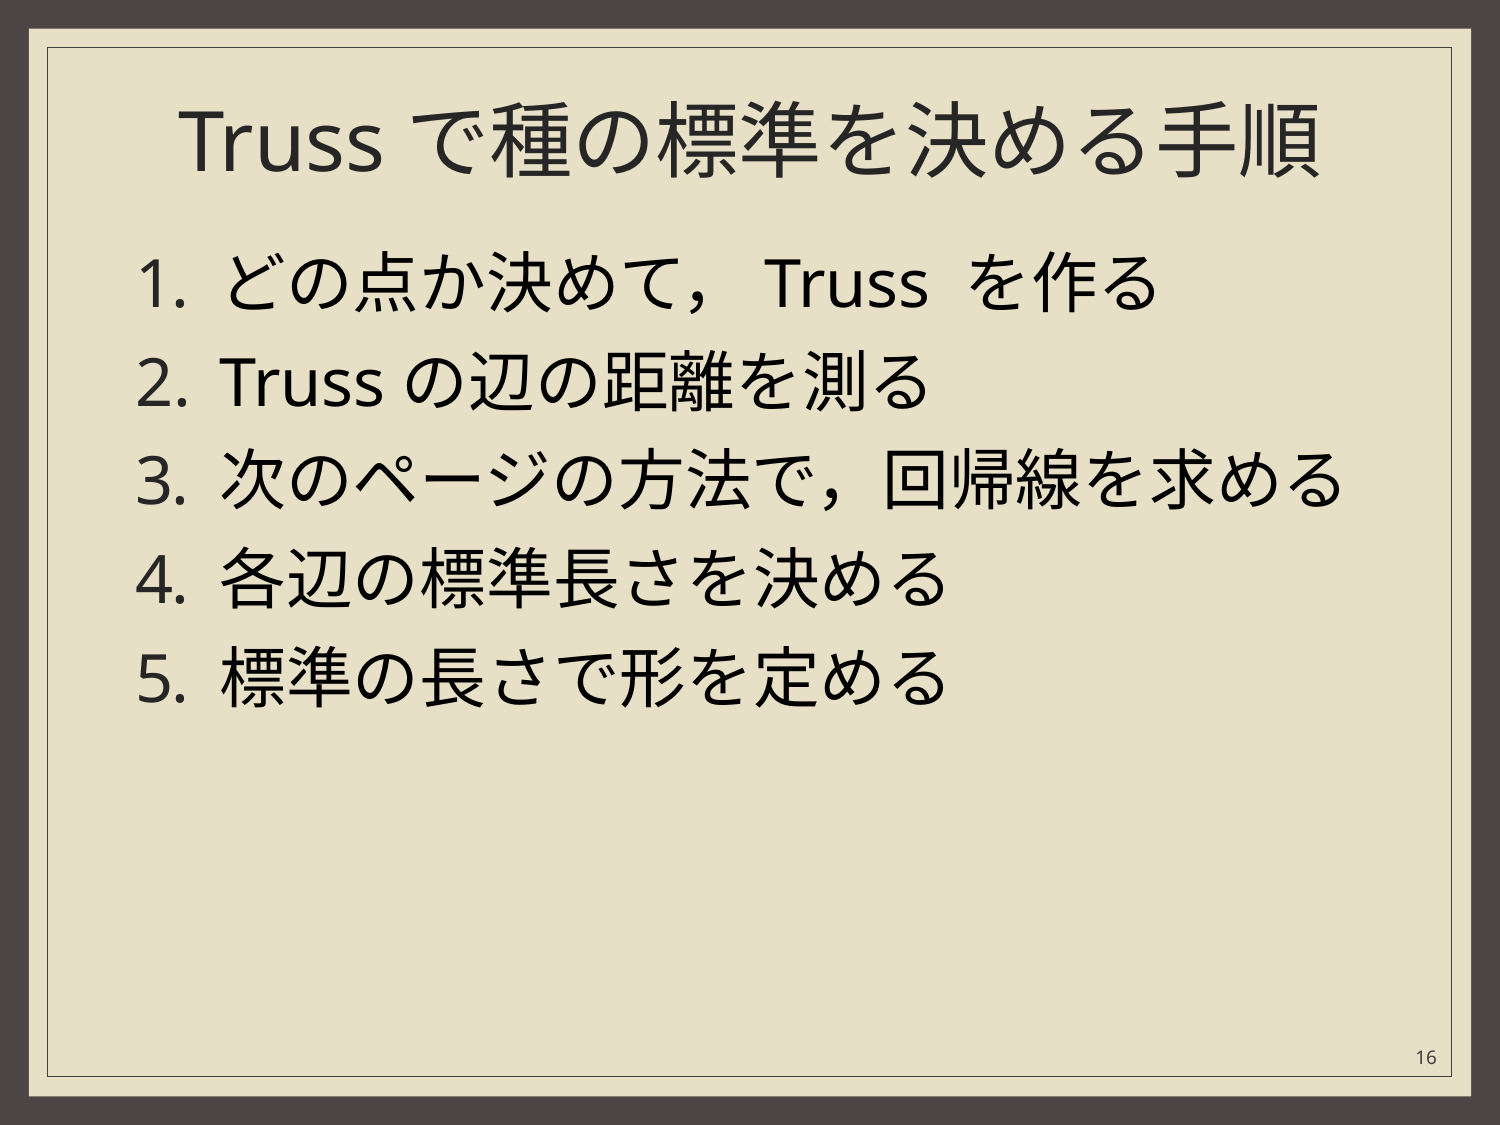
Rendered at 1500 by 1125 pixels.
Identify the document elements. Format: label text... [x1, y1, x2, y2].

slide_number 16 [1271, 1033, 1452, 1079]
title Trussで種の標準を決める手順 [120, 80, 1380, 209]
list どの点か決めて，Truss を作る Trussの辺の距離を測る 次のページの方法で，回帰線を求める 各辺の標準長さを決める 標準の長さで形を定める [120, 233, 1380, 990]
